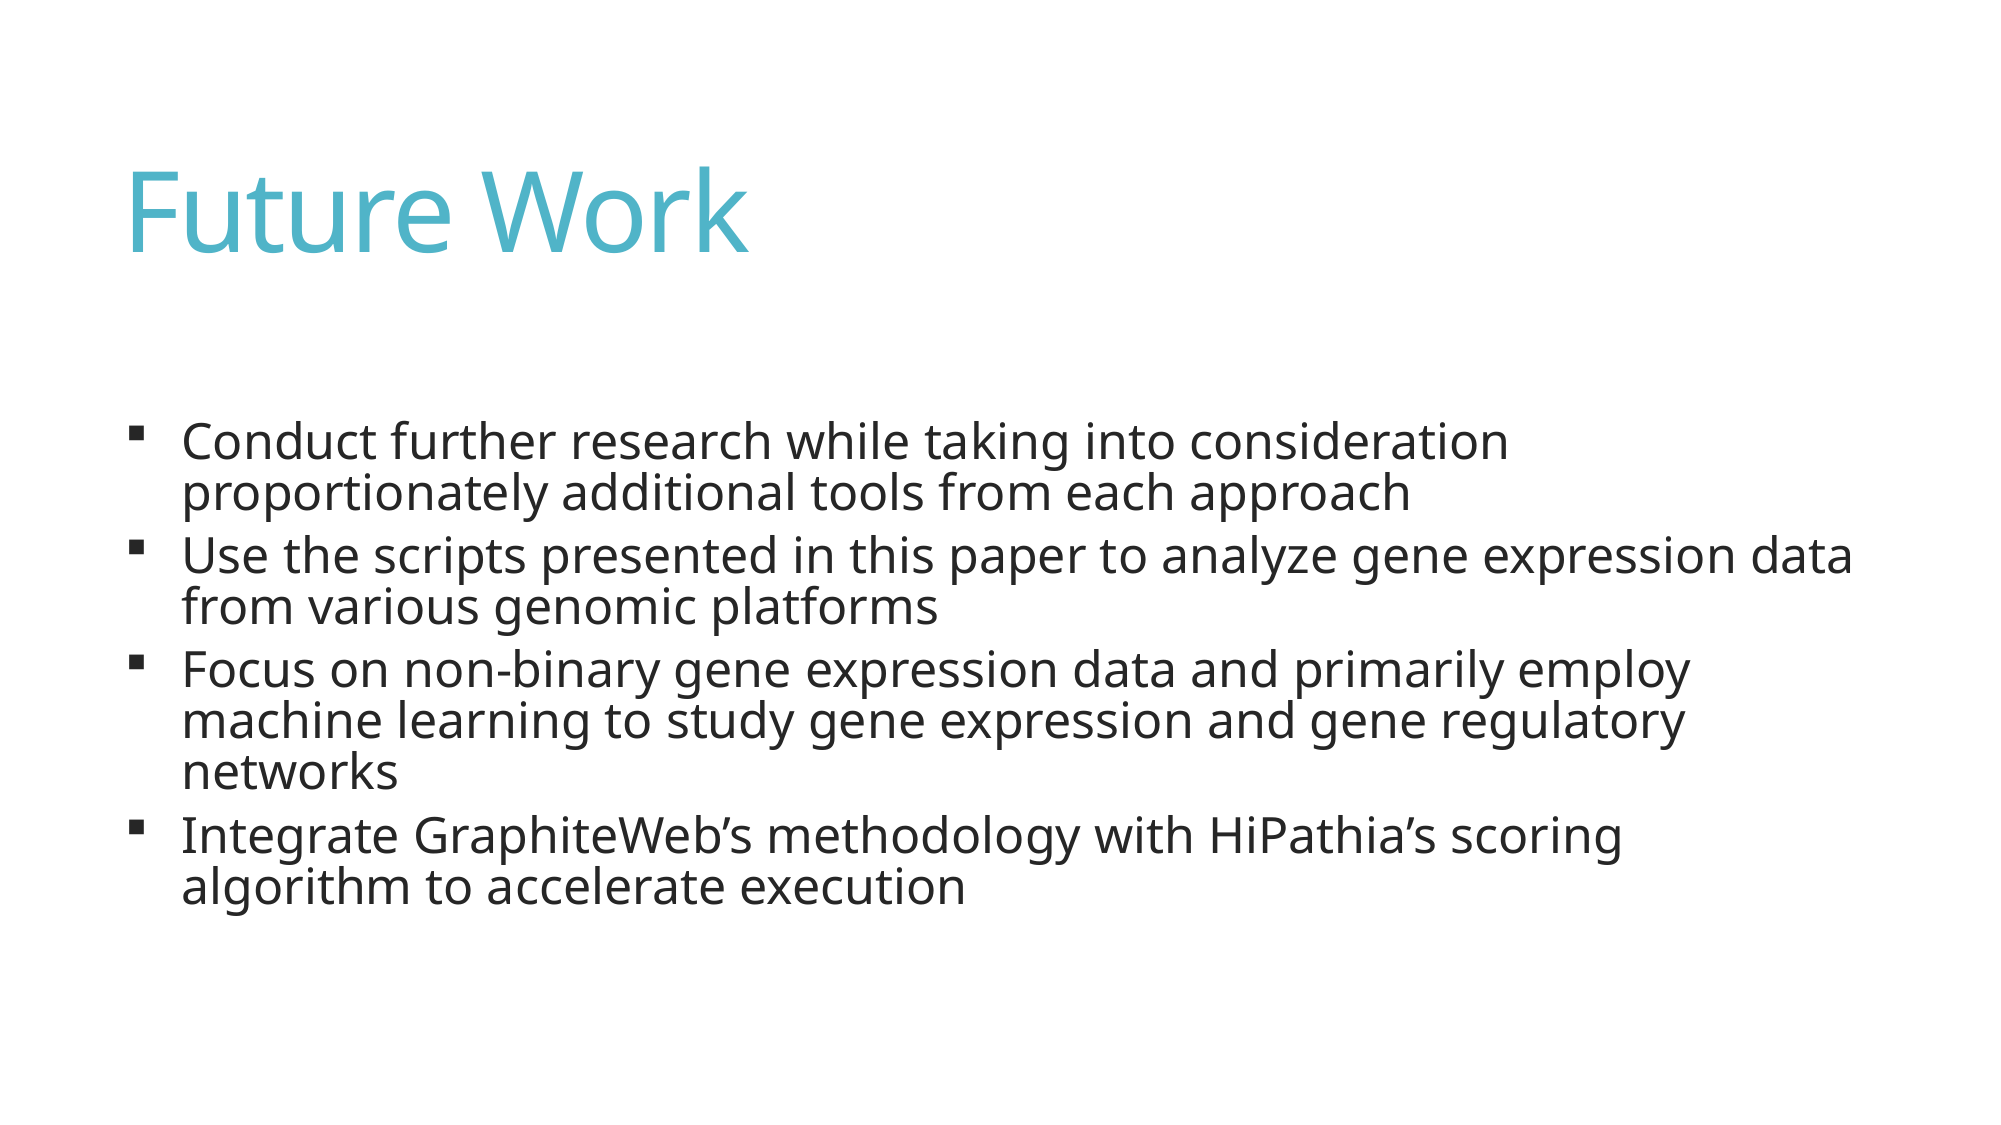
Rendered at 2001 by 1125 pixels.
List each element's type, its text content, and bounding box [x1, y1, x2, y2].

title Future Work [107, 81, 1875, 354]
list Conduct further research while taking into consideration proportionately additional tools from each approach Use the scripts presented in this paper to analyze gene expression data from various genomic platforms Focus on non-binary gene expression data and primarily employ machine learning to study gene expression and gene regulatory networks Integrate GraphiteWeb’s methodology with HiPathia’s scoring algorithm to accelerate execution [109, 410, 1874, 1029]
